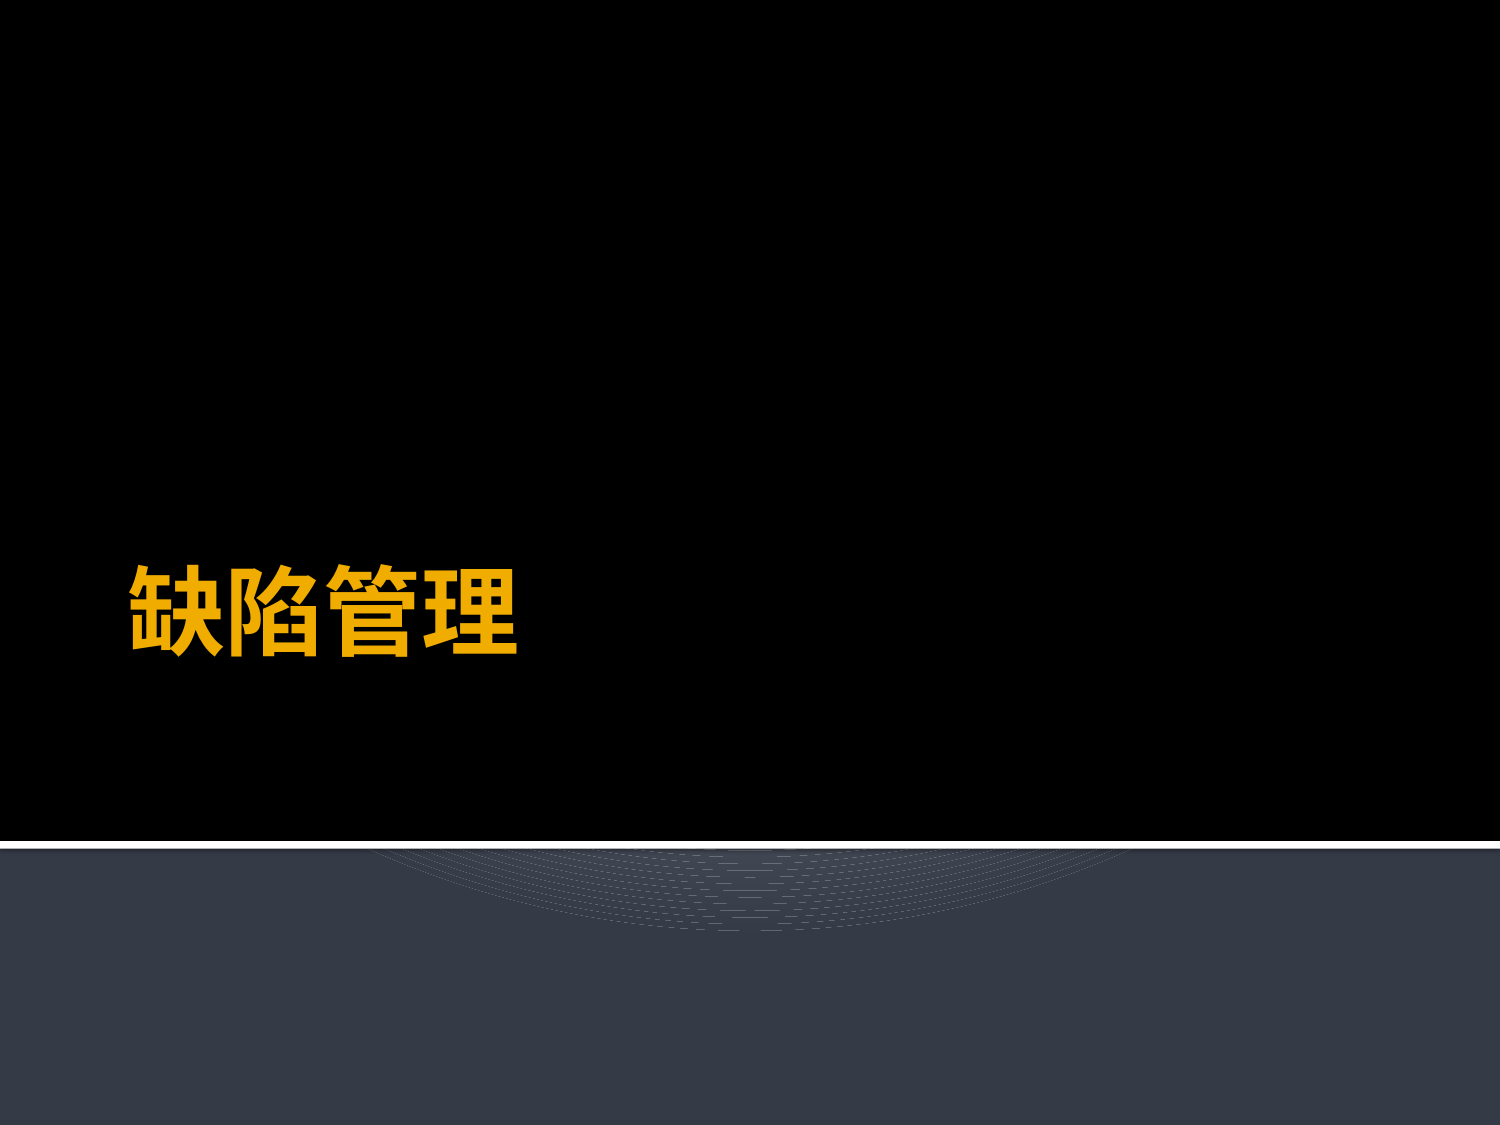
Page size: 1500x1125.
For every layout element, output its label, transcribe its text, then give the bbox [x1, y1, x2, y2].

title 缺陷管理 [112, 550, 1438, 825]
